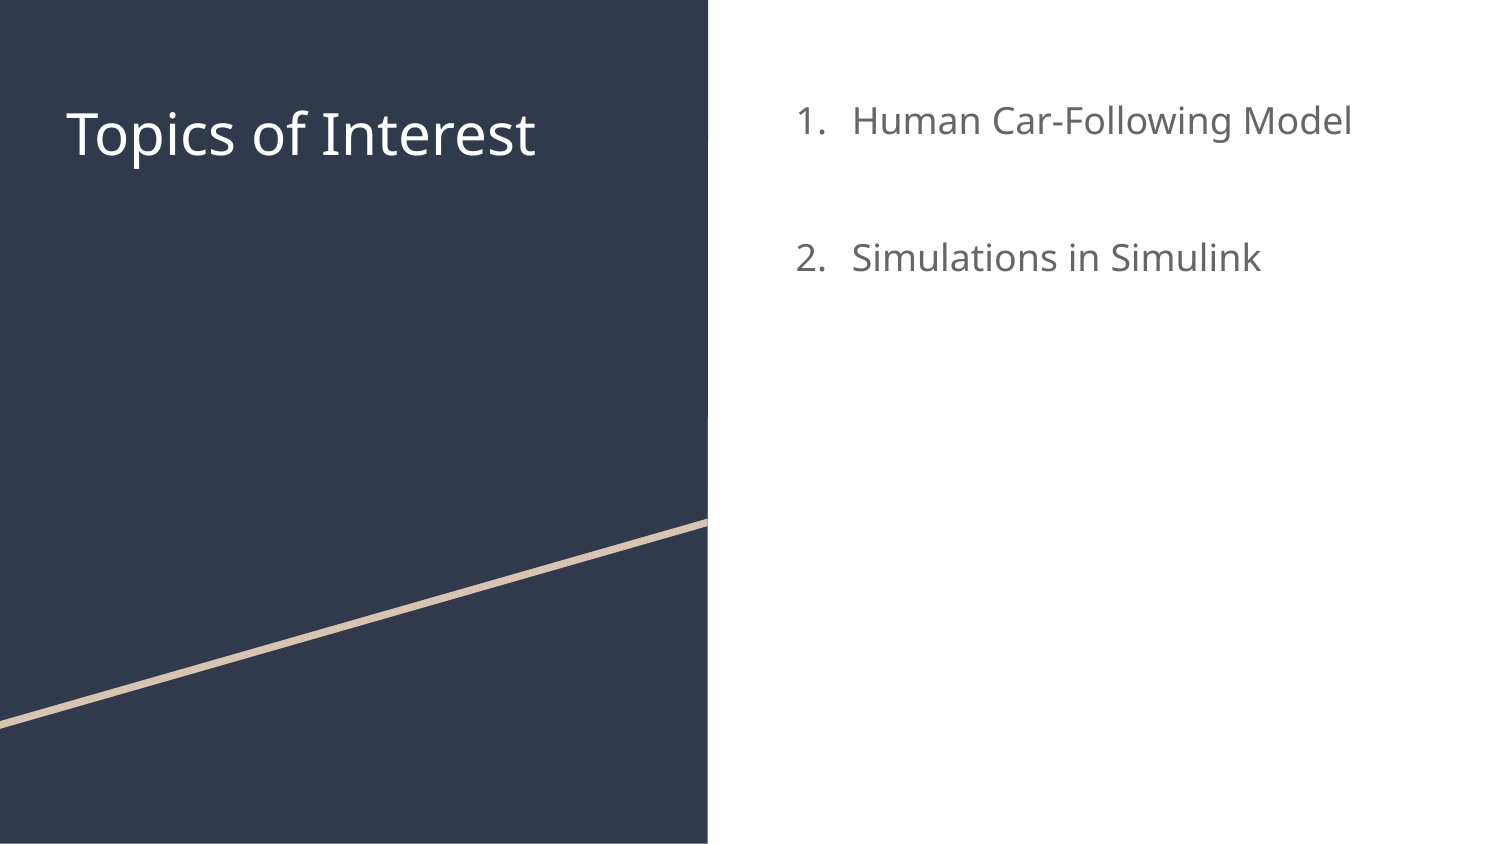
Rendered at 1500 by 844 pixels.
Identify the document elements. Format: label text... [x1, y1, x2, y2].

title Topics of Interest [51, 82, 660, 494]
list Human Car-Following Model Simulations in Simulink [761, 82, 1446, 755]
